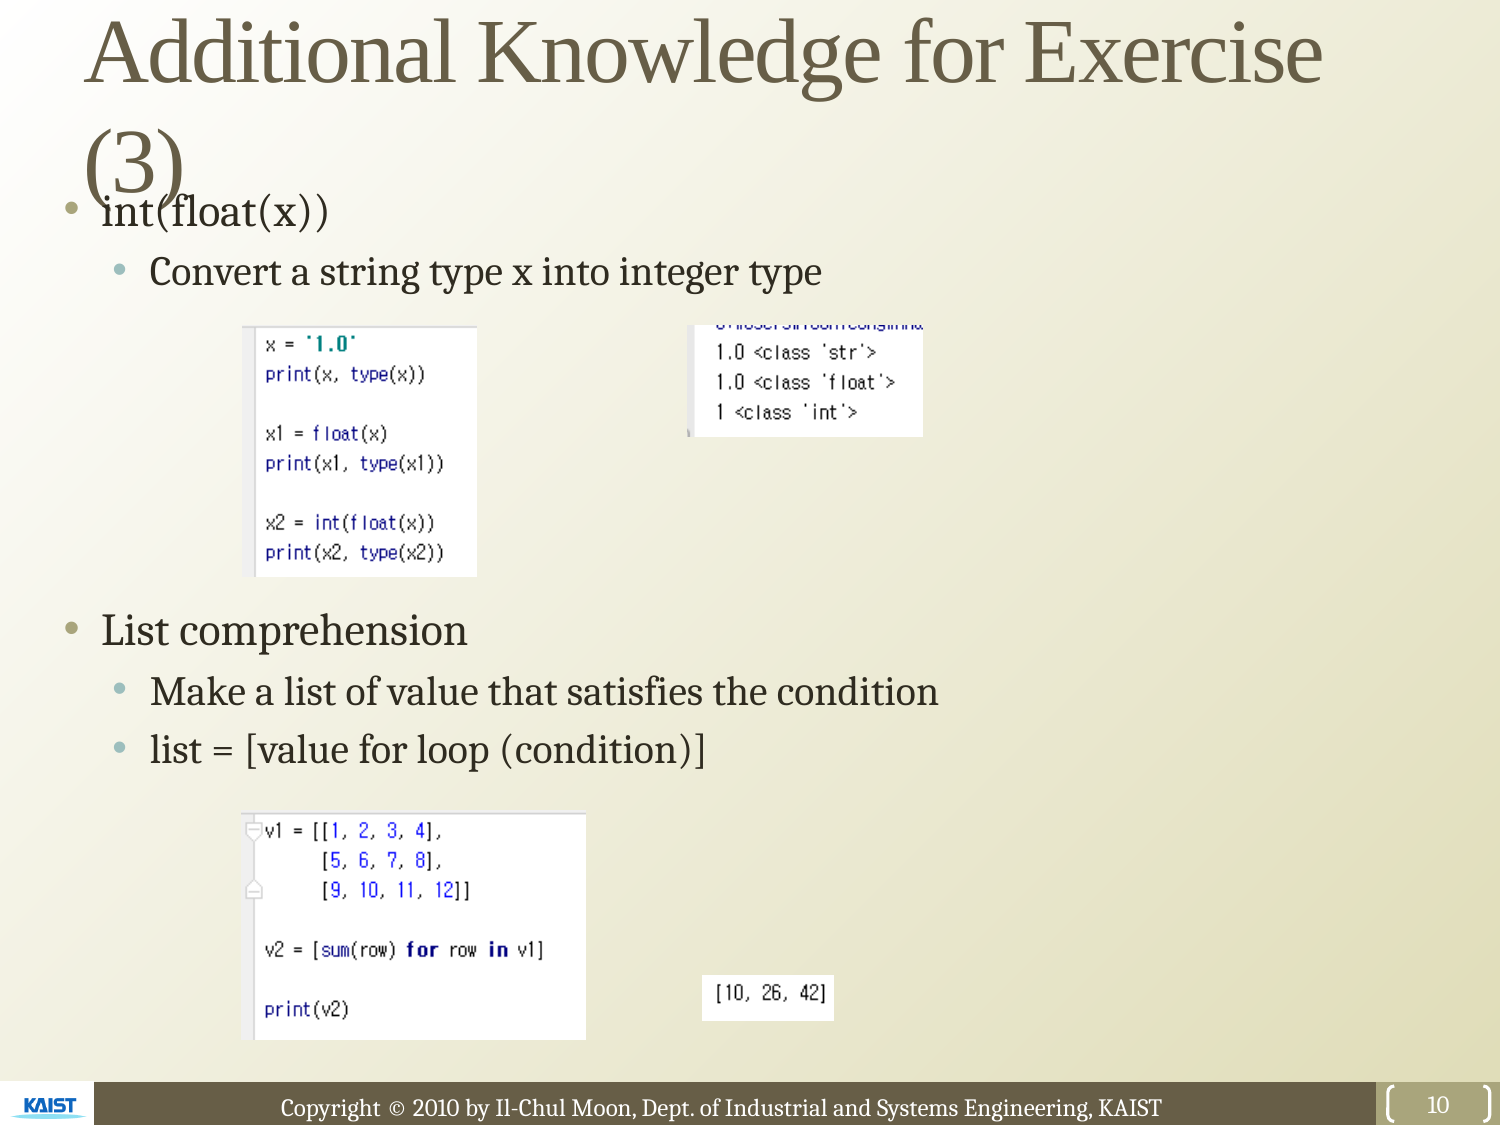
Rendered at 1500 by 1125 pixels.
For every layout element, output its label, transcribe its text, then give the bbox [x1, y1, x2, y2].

picture [241, 324, 477, 578]
picture [702, 975, 835, 1022]
picture [0, 1081, 94, 1125]
title Additional Knowledge for Exercise (3) [68, 60, 1452, 142]
list int(float(x)) Convert a string type x into integer type List comprehension Make a list of value that satisfies the condition list = [value for loop (condition)] [29, 172, 1455, 981]
picture [241, 809, 587, 1041]
slide_number 10 [1386, 1084, 1492, 1123]
picture [687, 325, 923, 438]
